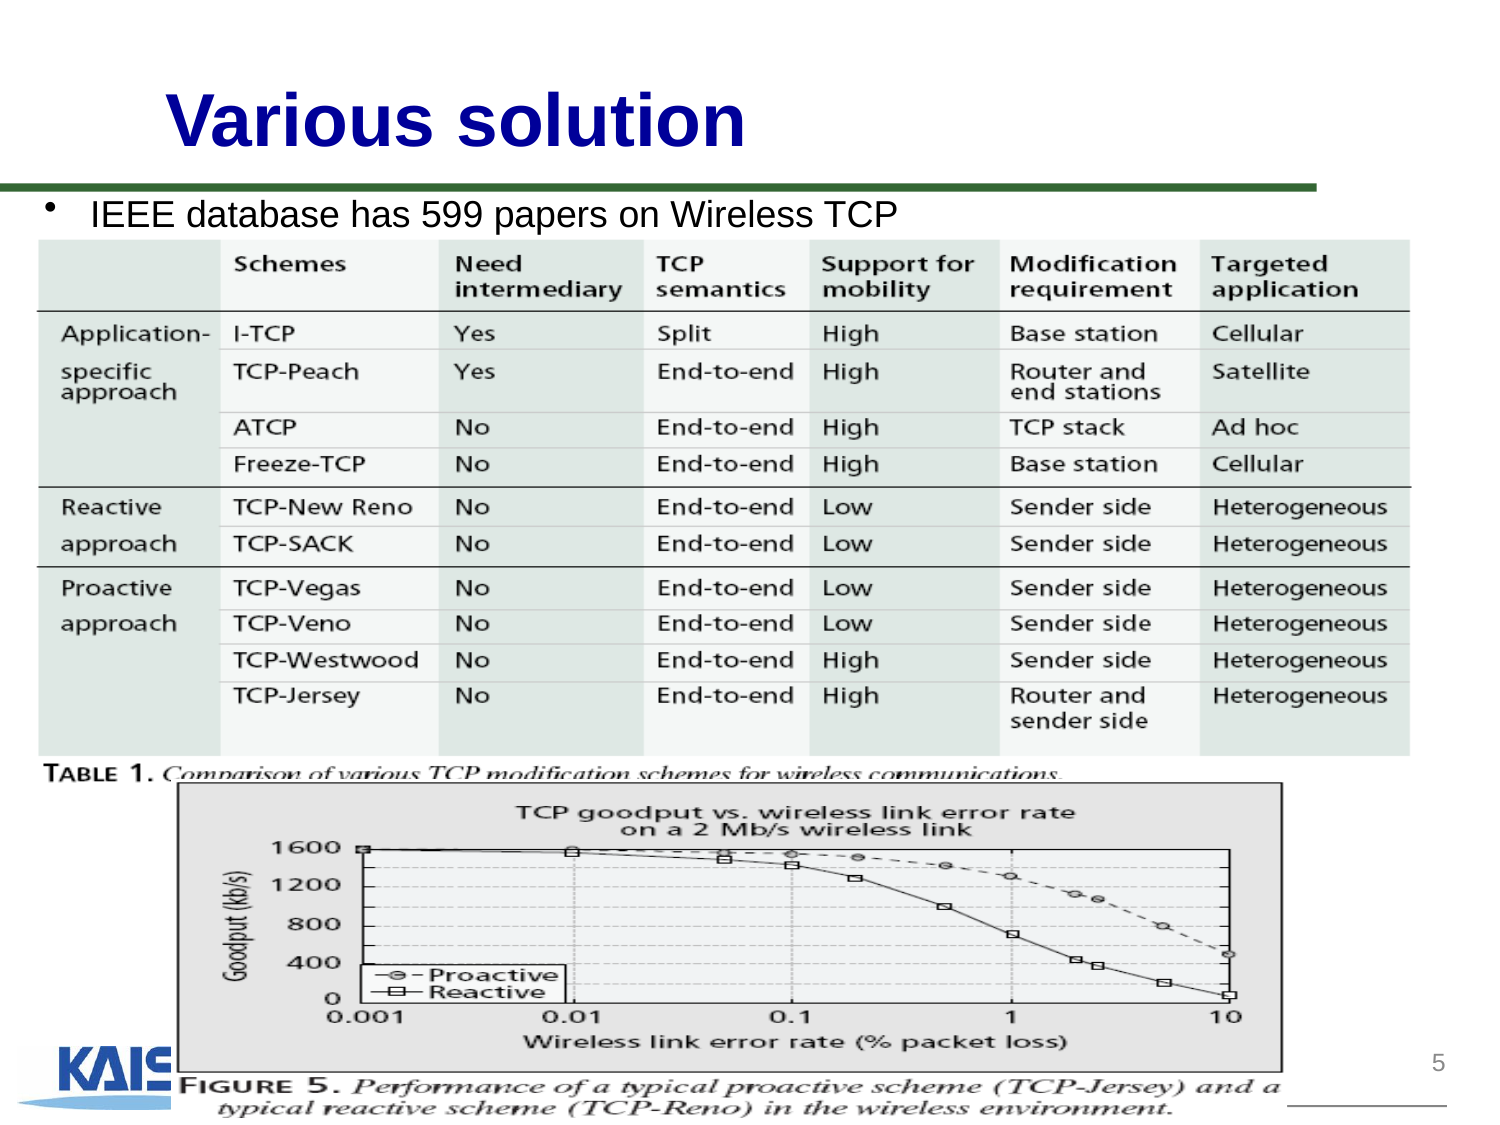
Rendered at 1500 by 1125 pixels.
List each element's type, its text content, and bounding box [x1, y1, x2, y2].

slide_number 5 [1293, 1023, 1461, 1099]
text_box IEEE database has 599 papers on Wireless TCP [29, 137, 1353, 231]
picture [17, 231, 1424, 1118]
text_box Various solution [149, 62, 1263, 137]
